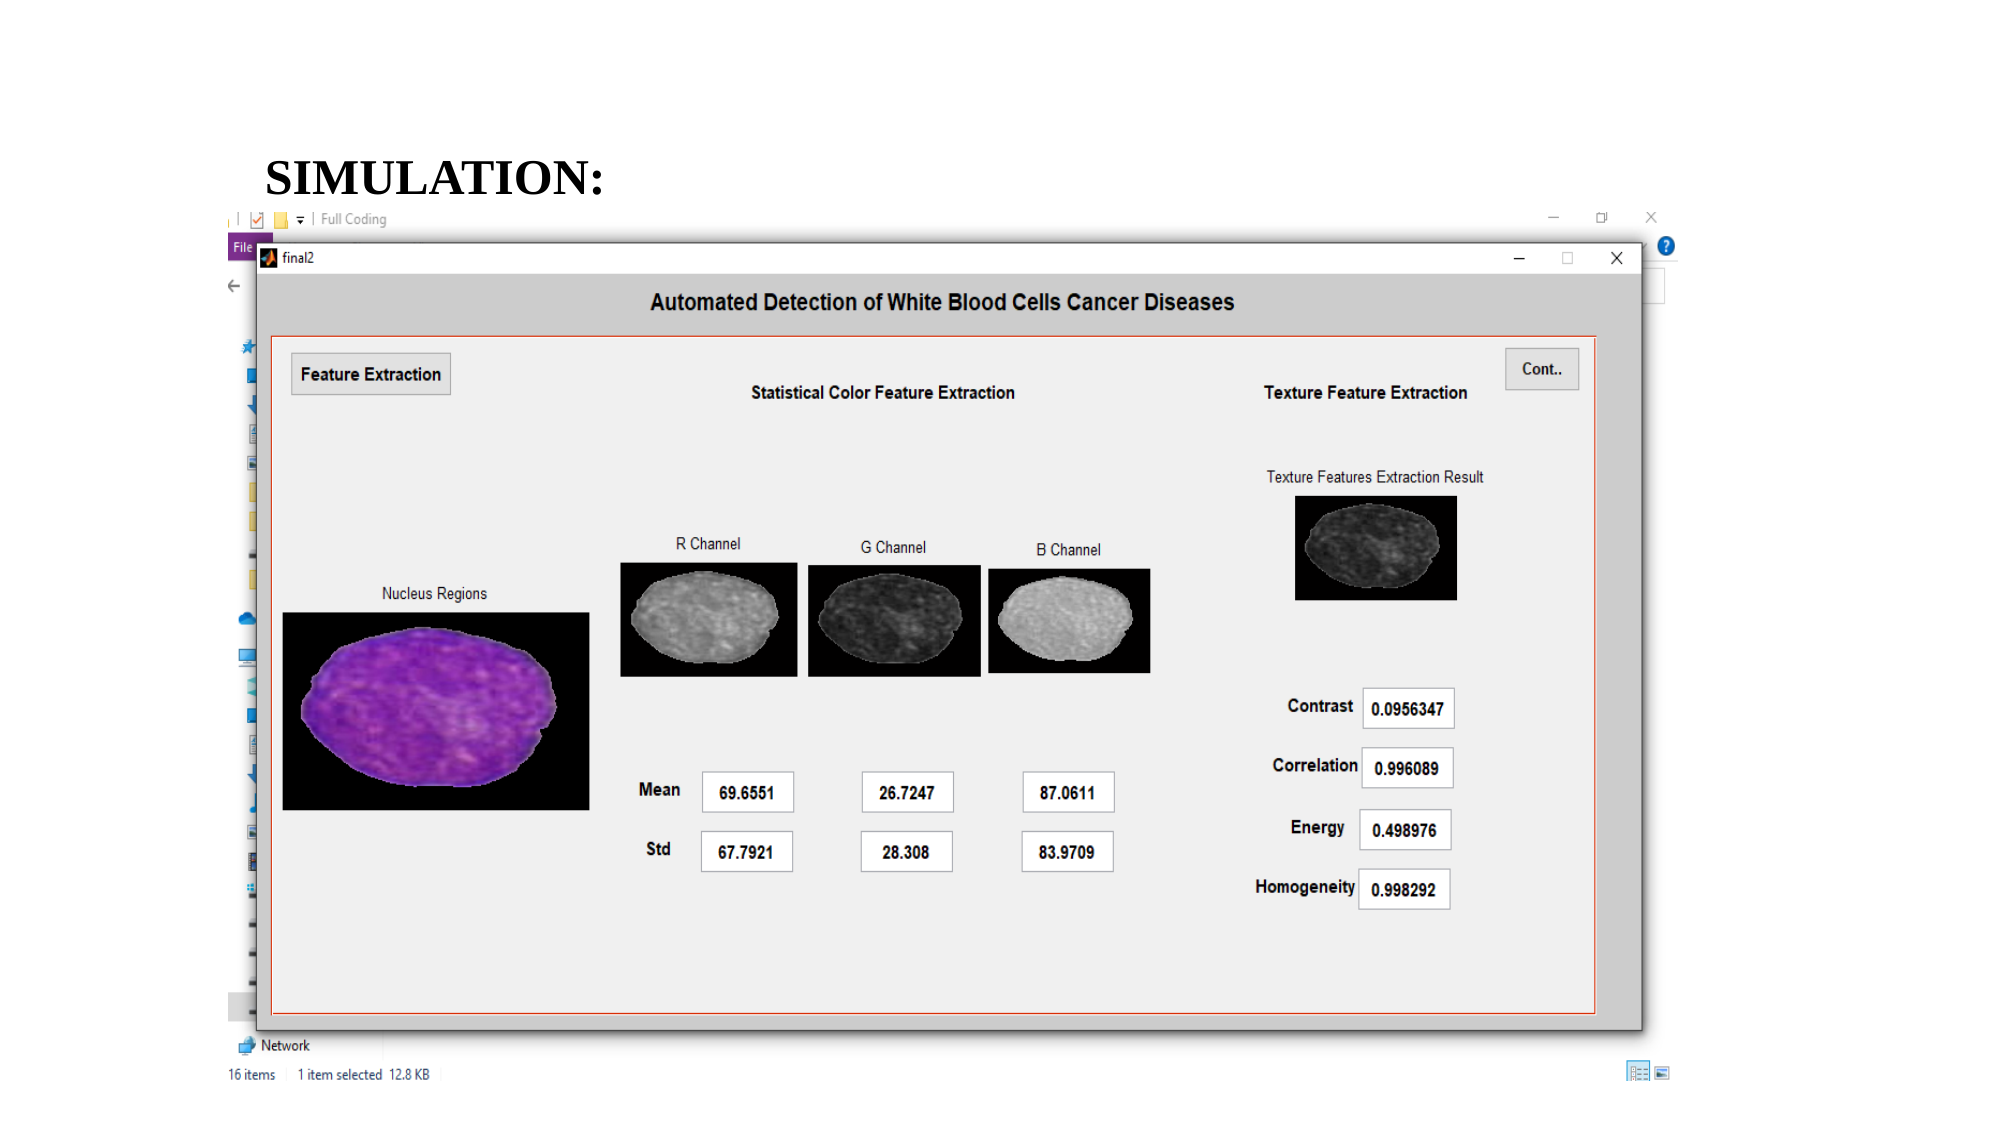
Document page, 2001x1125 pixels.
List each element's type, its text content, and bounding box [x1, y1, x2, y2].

picture [228, 212, 1678, 1081]
title SIMULATION: [249, 116, 1750, 213]
